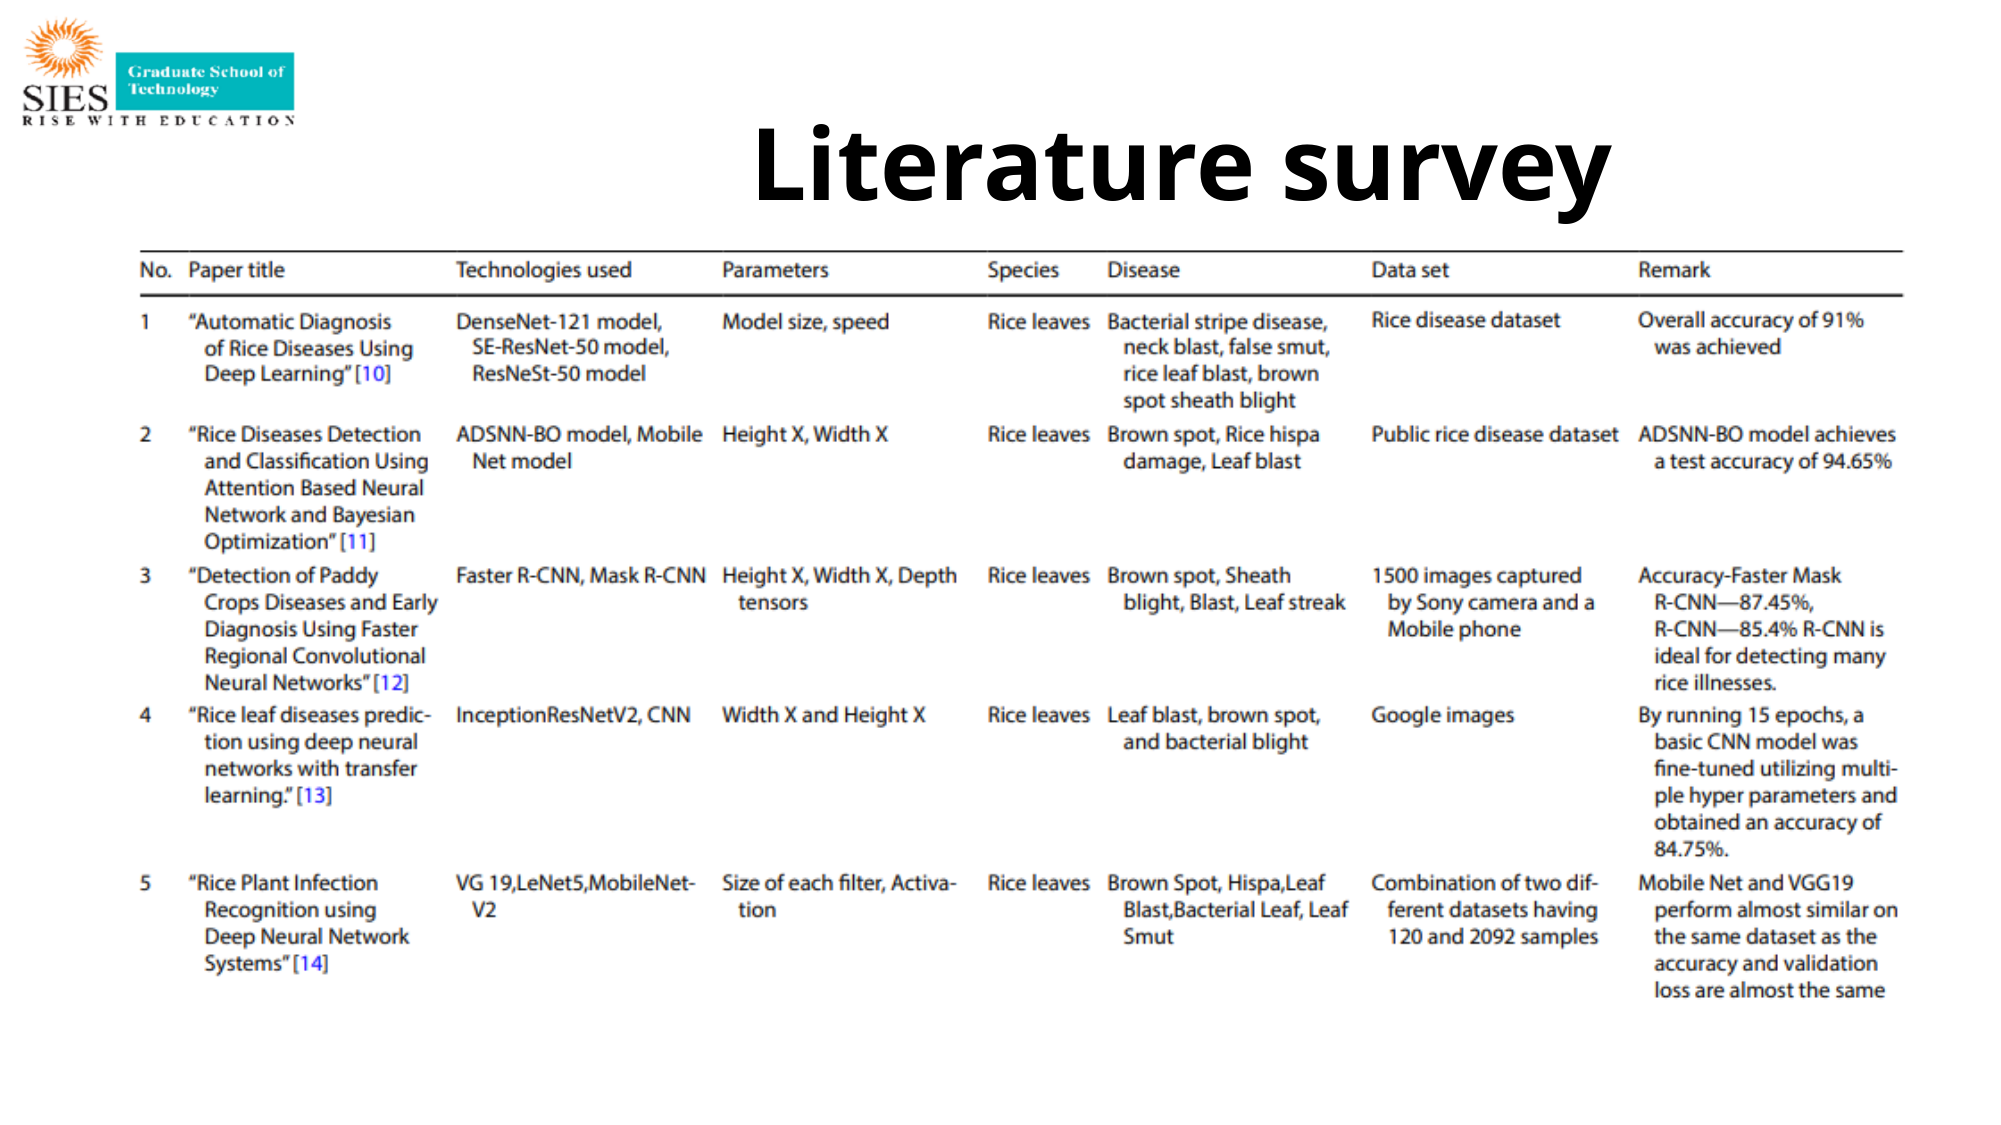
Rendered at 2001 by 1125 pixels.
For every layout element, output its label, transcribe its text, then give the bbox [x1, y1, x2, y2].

picture [0, 8, 316, 139]
title Literature survey [137, 59, 1863, 249]
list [137, 249, 1919, 1005]
